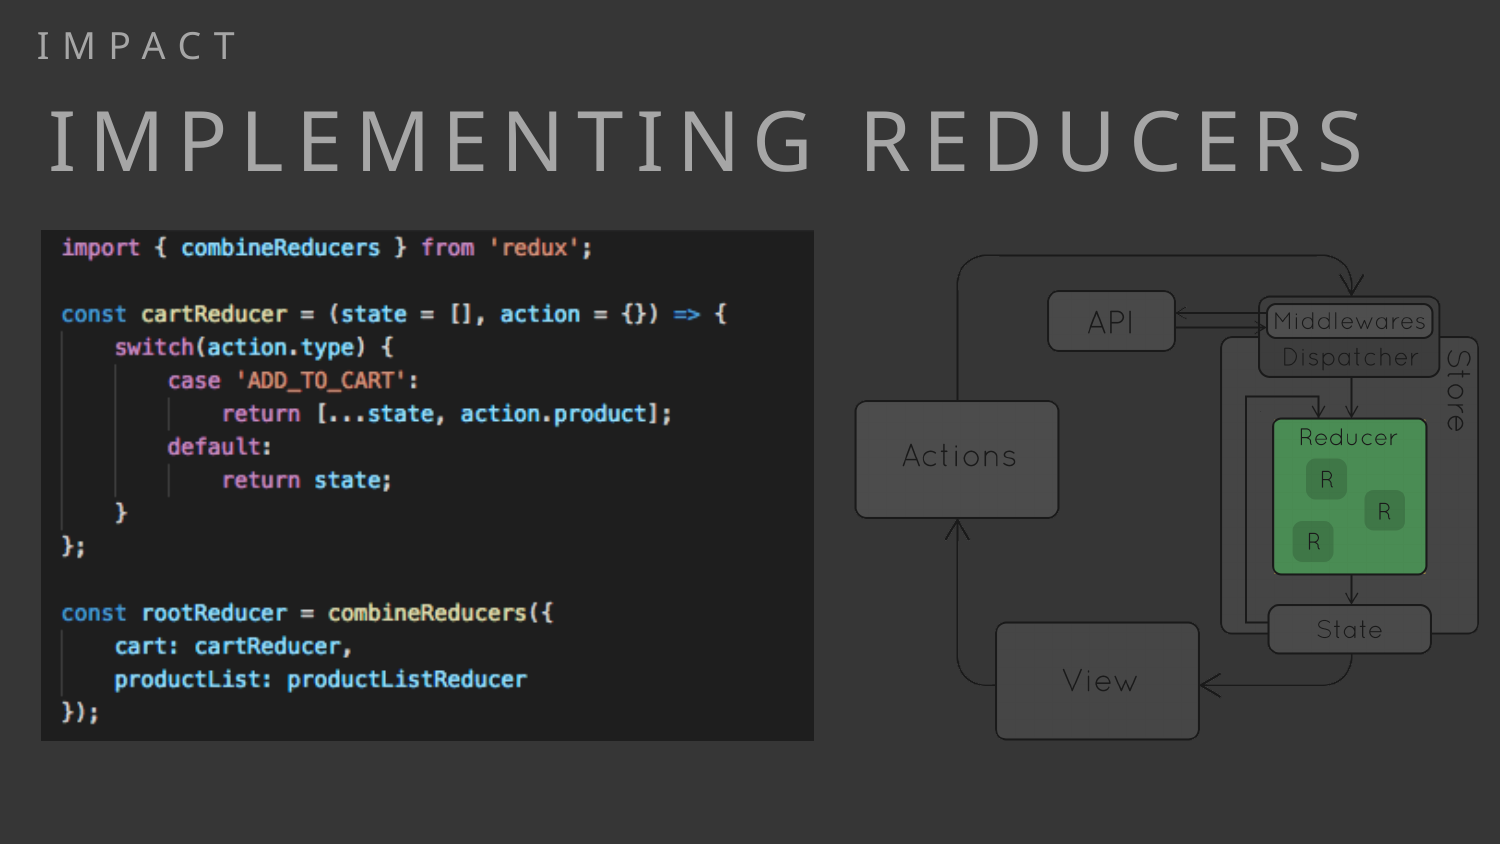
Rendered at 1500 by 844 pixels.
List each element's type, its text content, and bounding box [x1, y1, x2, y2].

picture [41, 229, 1500, 755]
title Implementing reducers [40, 66, 1392, 209]
